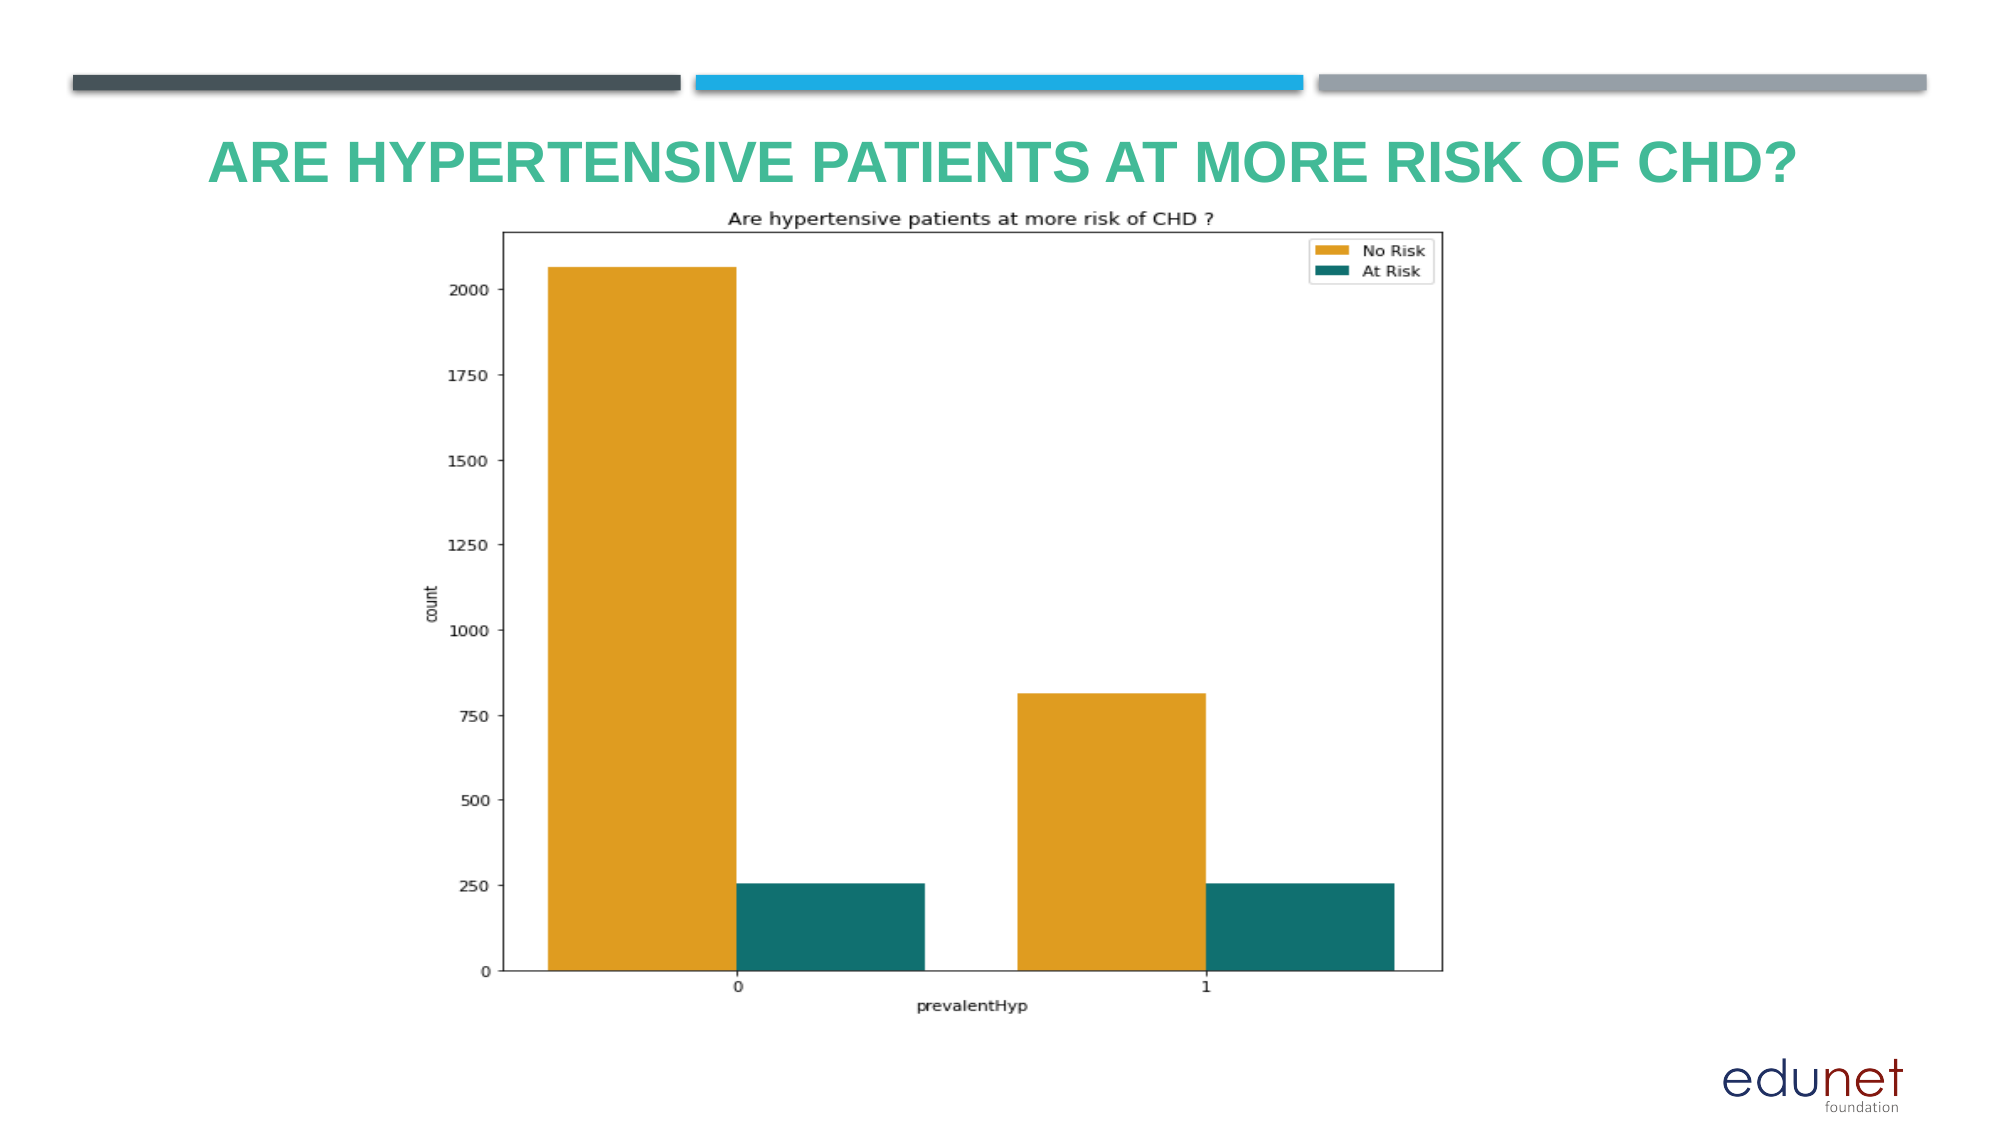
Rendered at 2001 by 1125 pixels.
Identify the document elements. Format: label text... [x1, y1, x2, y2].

picture [1719, 1056, 1905, 1116]
title Are hypertensive patients at more risk of chd? [95, 115, 1905, 203]
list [411, 201, 1453, 1022]
